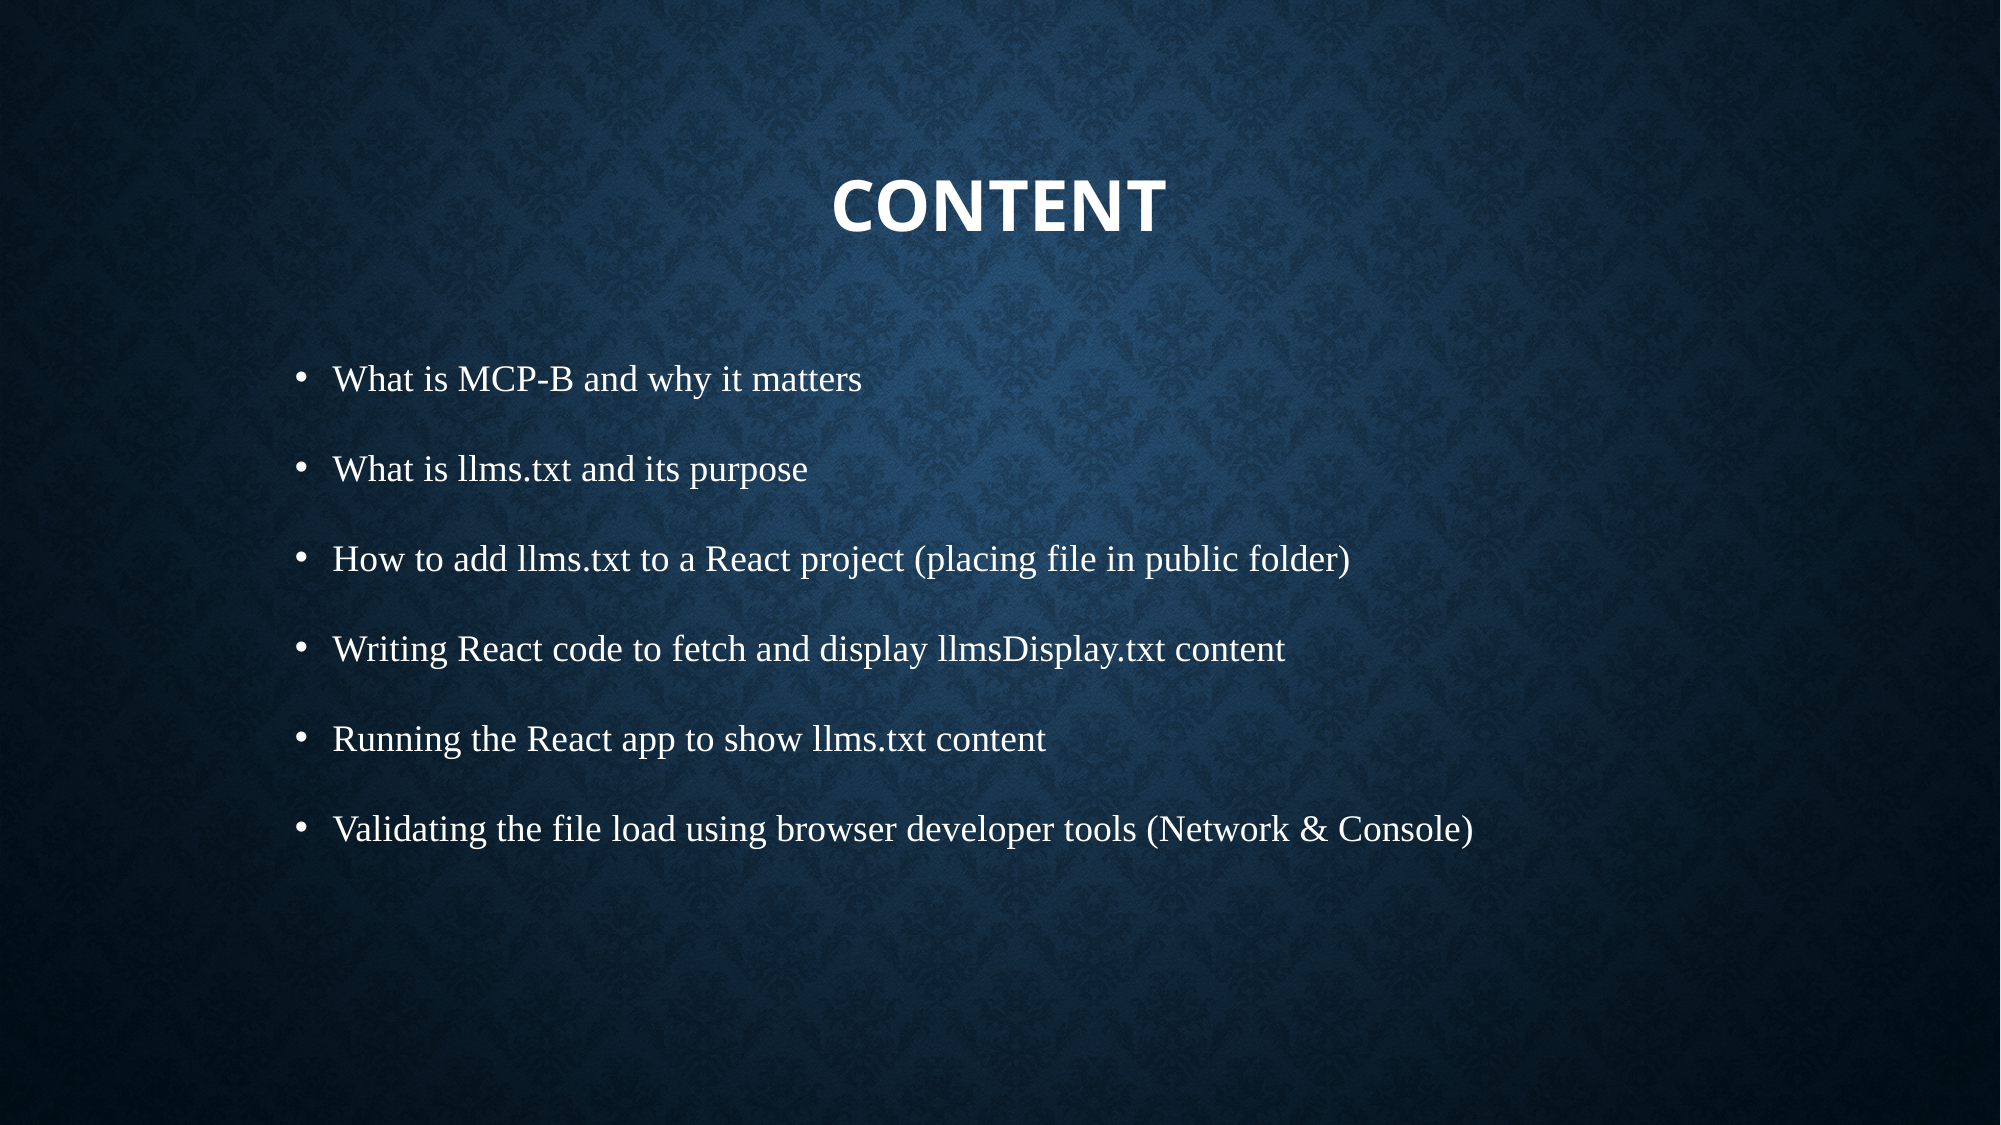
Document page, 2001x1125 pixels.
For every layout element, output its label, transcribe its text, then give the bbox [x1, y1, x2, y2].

list What is MCP-B and why it matters What is llms.txt and its purpose How to add llms.txt to a React project (placing file in public folder) Writing React code to fetch and display llmsDisplay.txt content Running the React app to show llms.txt content Validating the file load using browser developer tools (Network & Console) [279, 275, 1499, 929]
title Content [149, 99, 1849, 318]
